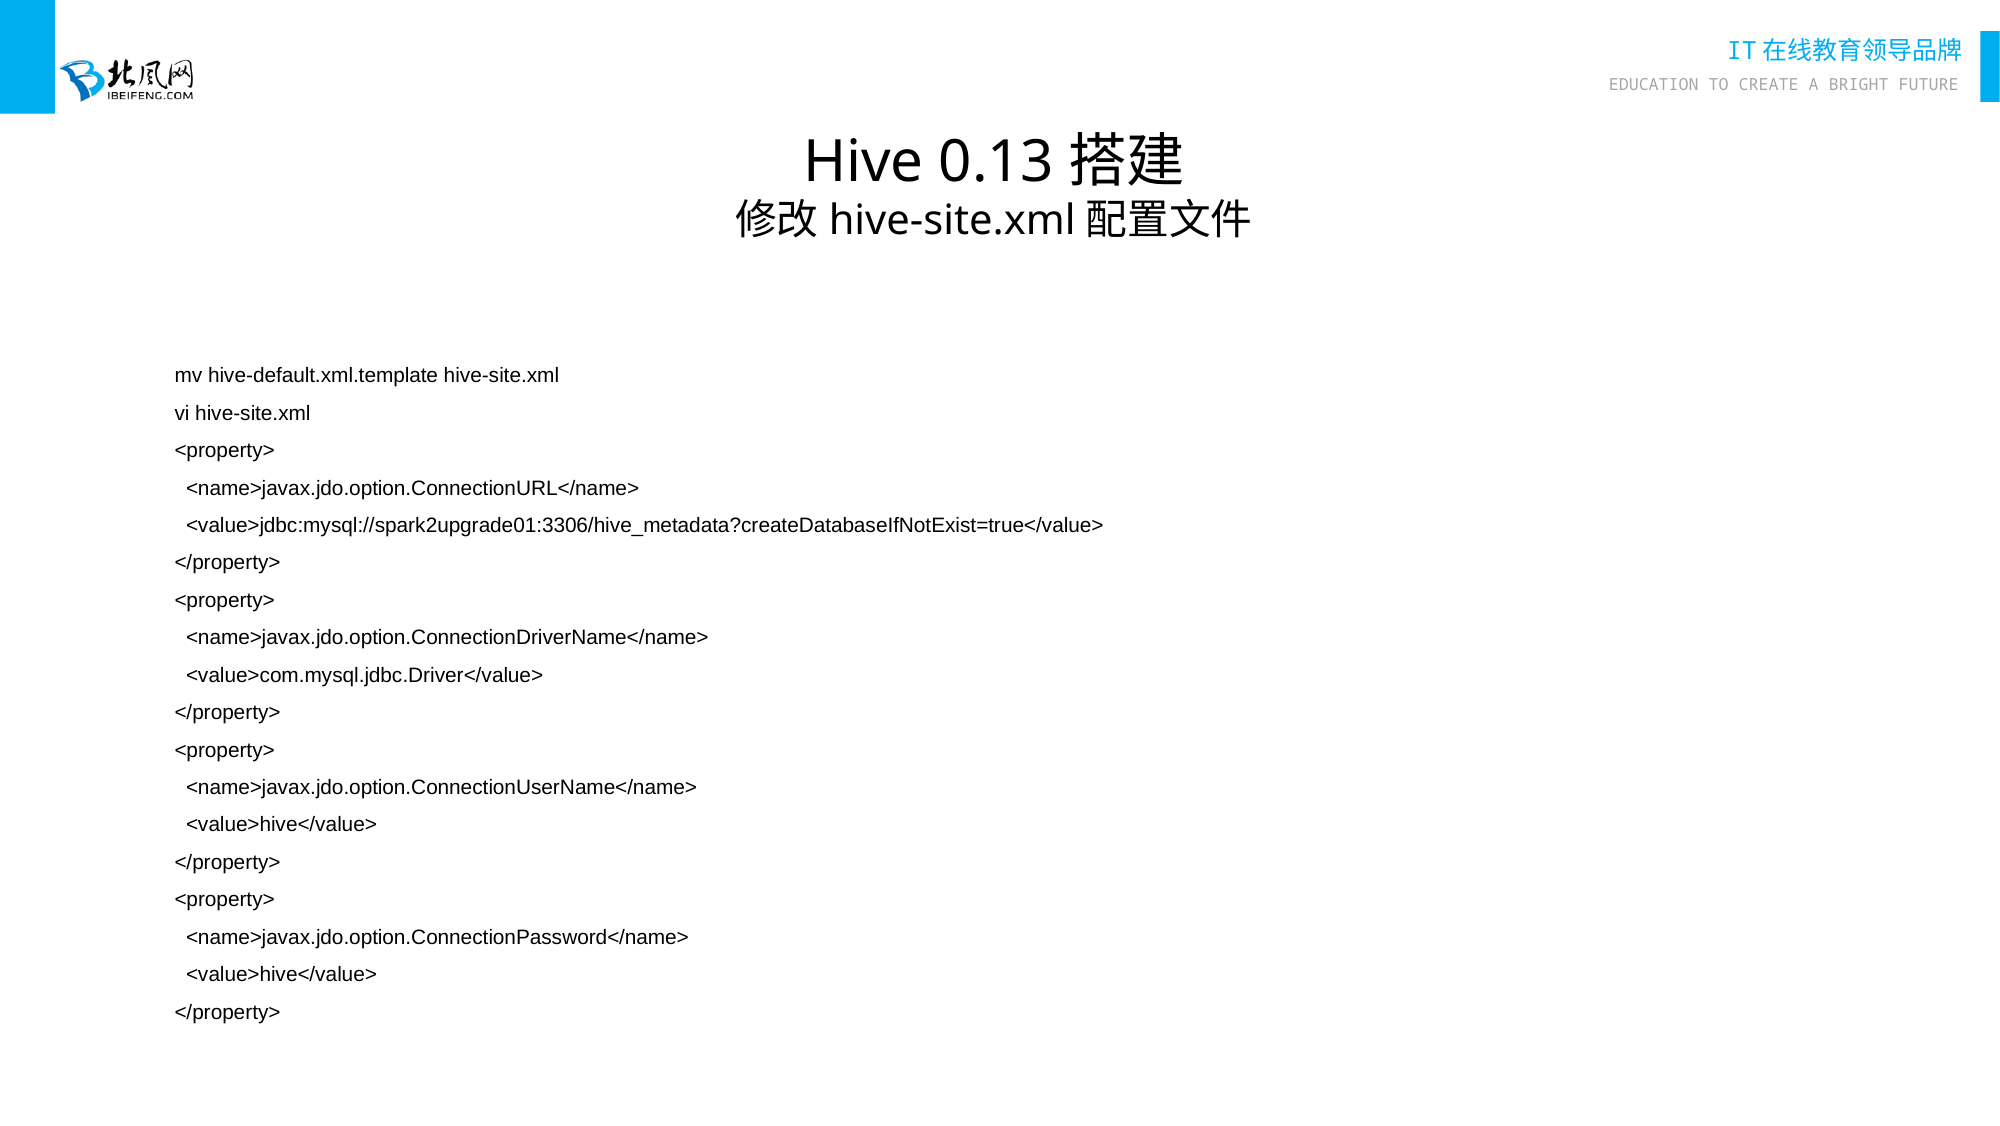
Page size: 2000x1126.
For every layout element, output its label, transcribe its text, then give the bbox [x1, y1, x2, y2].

picture [56, 54, 198, 103]
text_box Hive 0.13搭建 修改hive-site.xml配置文件 [553, 115, 1435, 251]
text_box mv hive-default.xml.template hive-site.xml vi hive-site.xml <property> <name>javax.jdo.option.ConnectionURL</name> <value>jdbc:mysql://spark2upgrade01:3306/hive_metadata?createDatabaseIfNotExist=true</value> </property> <property> <name>javax.jdo.option.ConnectionDriverName</name> <value>com.mysql.jdbc.Driver</value> </property> <property> <name>javax.jdo.option.ConnectionUserName</name> <value>hive</value> </property> <property> <name>javax.jdo.option.ConnectionPassword</name> <value>hive</value> </property> [159, 341, 1909, 1126]
